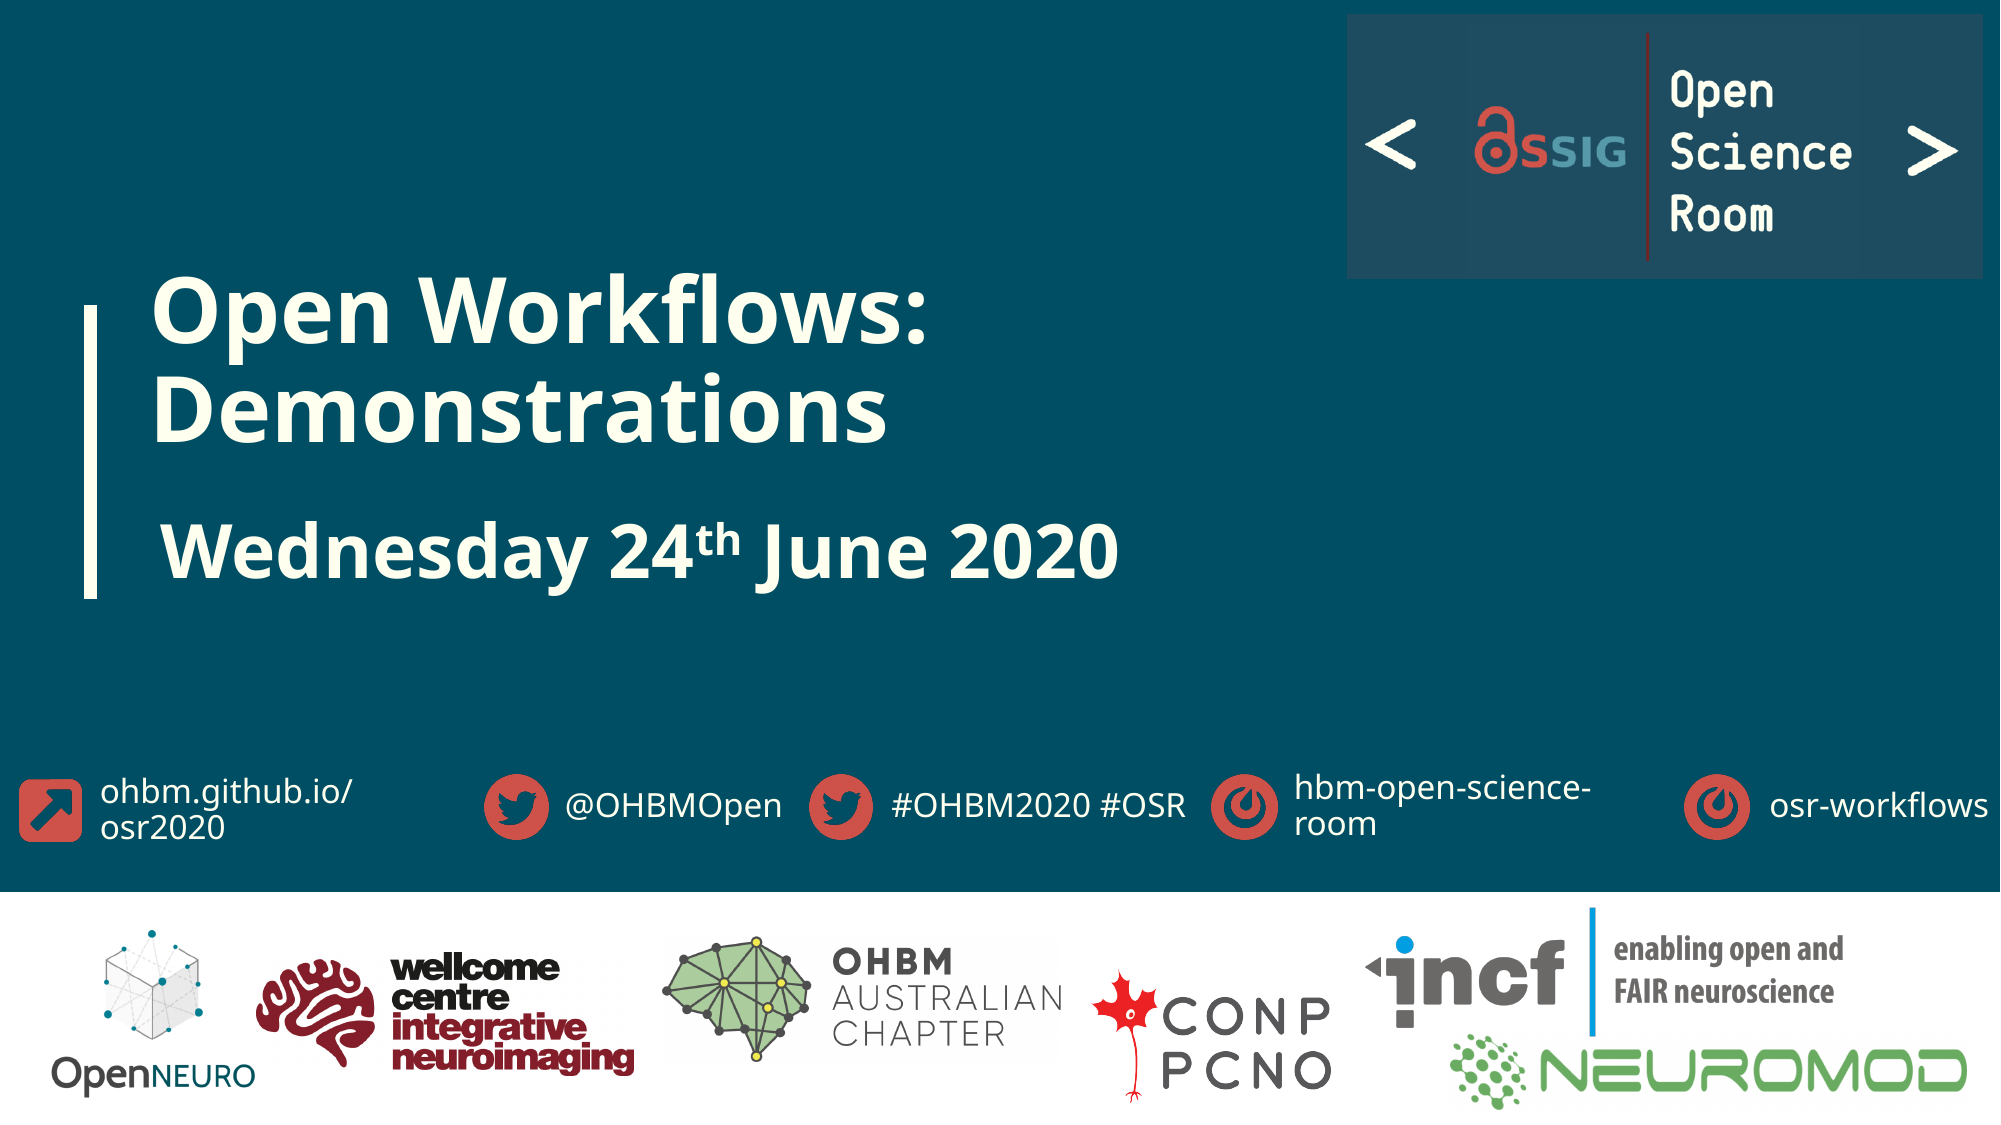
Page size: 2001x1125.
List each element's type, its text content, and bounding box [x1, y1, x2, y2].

picture [1348, 15, 1982, 278]
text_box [808, 770, 1208, 844]
text_box [0, 0, 2000, 893]
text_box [1684, 774, 2000, 840]
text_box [484, 771, 800, 843]
title Open Workflows: Demonstrations [134, 294, 1652, 470]
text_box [1211, 774, 1680, 840]
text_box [33, 863, 1967, 1110]
text_box Wednesday 24th June 2020 [145, 427, 1495, 603]
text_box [19, 775, 490, 846]
